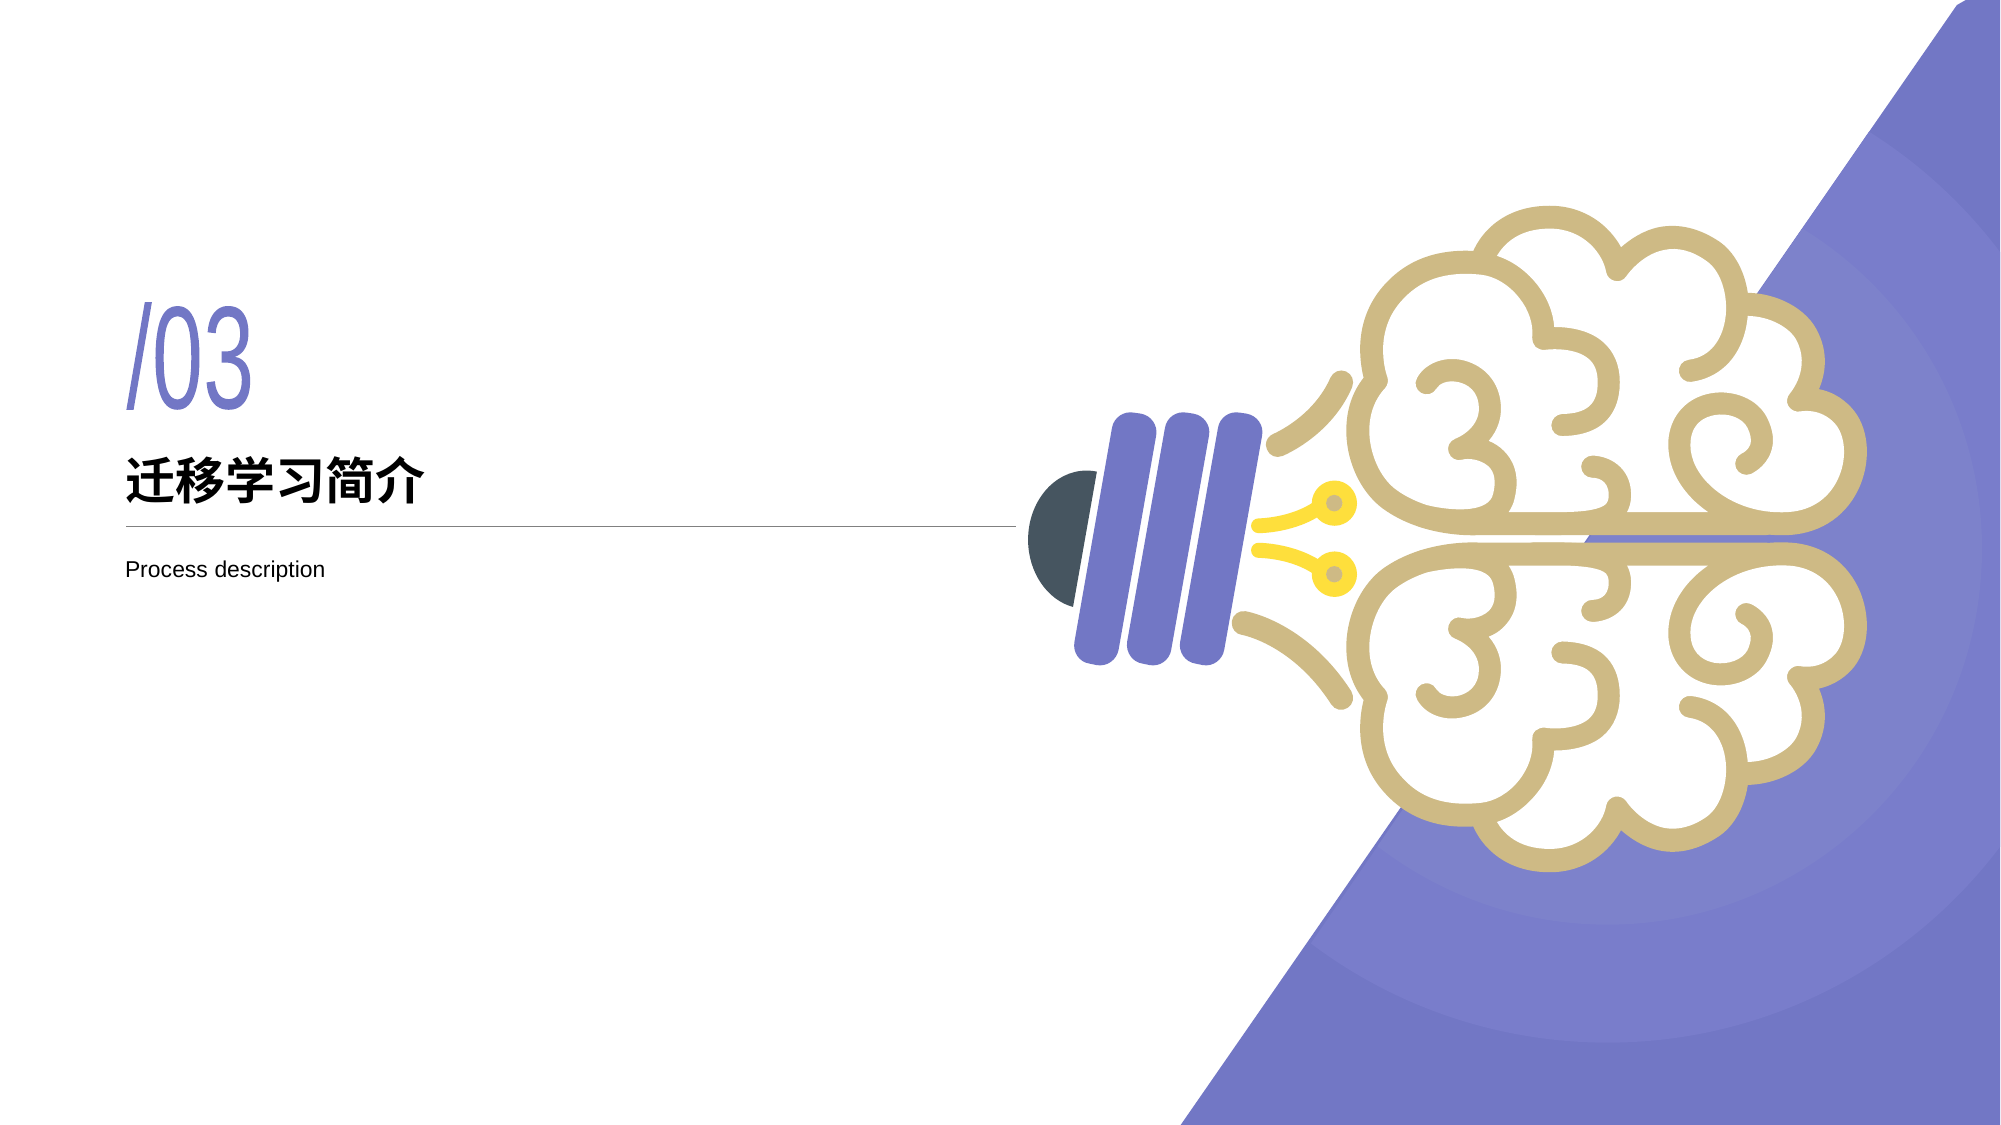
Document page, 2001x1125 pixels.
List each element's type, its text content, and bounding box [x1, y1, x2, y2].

list Process description [109, 538, 1016, 706]
title 迁移学习简介 [109, 409, 1016, 518]
